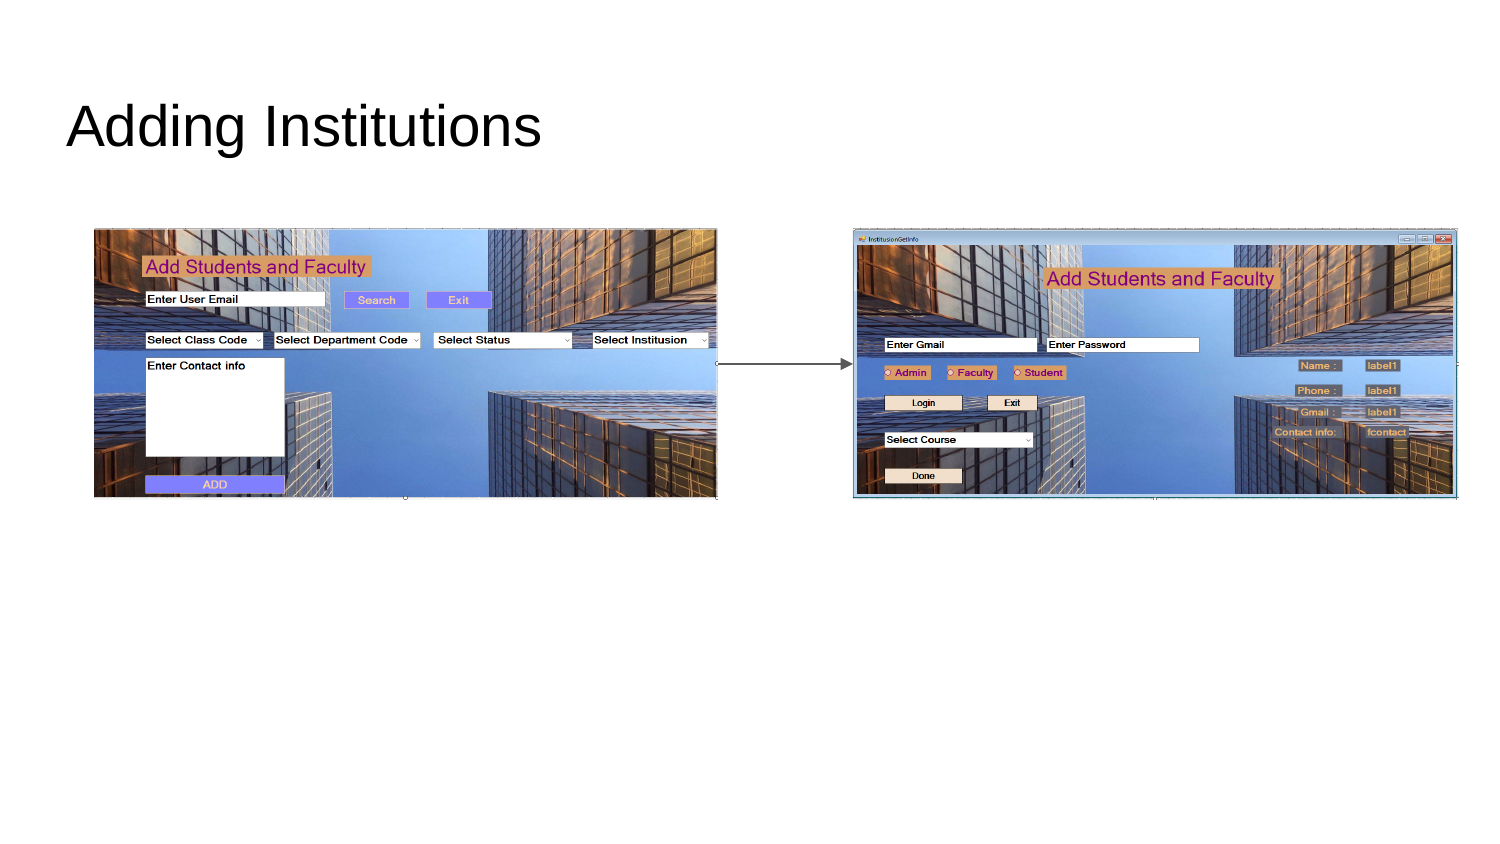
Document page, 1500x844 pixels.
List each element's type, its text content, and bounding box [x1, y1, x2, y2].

picture [93, 228, 718, 500]
picture [852, 228, 1460, 500]
title Adding Institutions [51, 72, 1449, 167]
